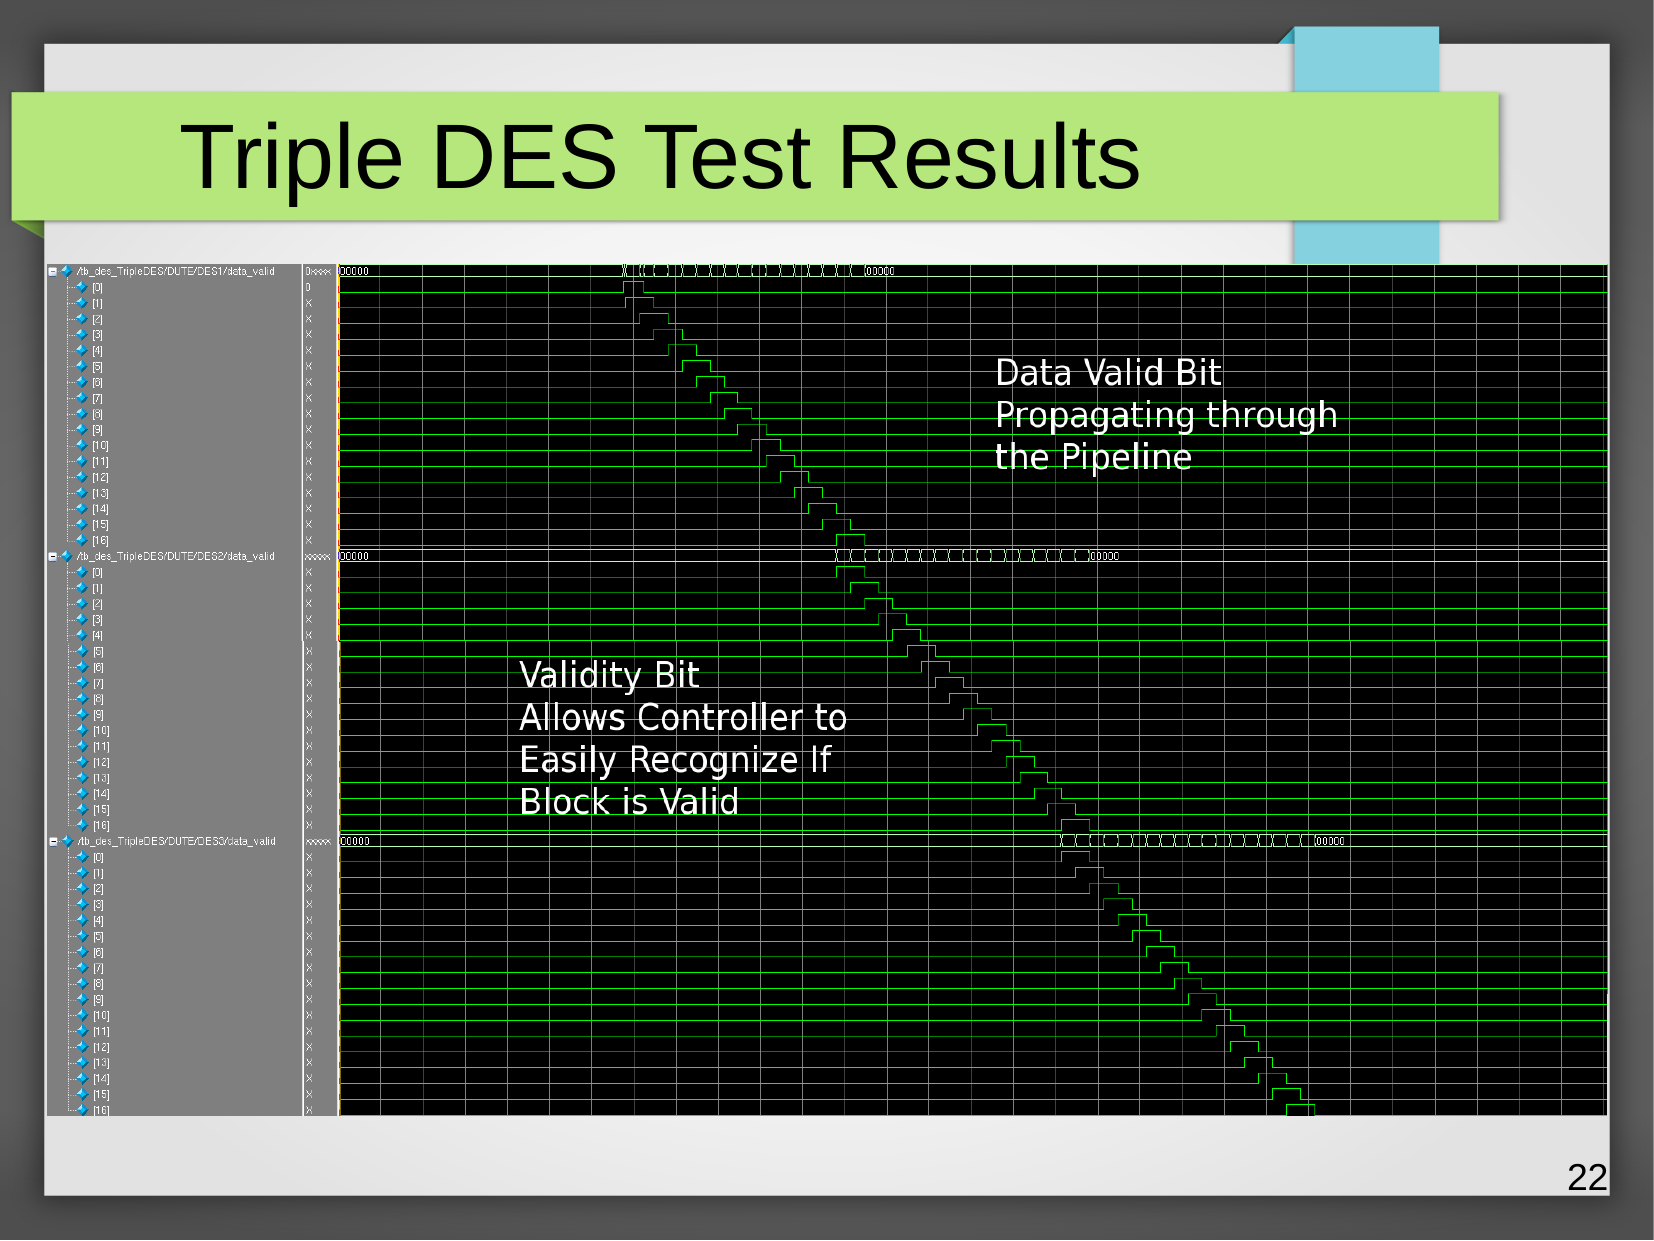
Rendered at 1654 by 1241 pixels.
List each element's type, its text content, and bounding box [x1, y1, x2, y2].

text_box Triple DES Test Results [14, 89, 1571, 212]
picture [0, 0, 1654, 1240]
text_box 22 [1552, 1145, 1624, 1205]
